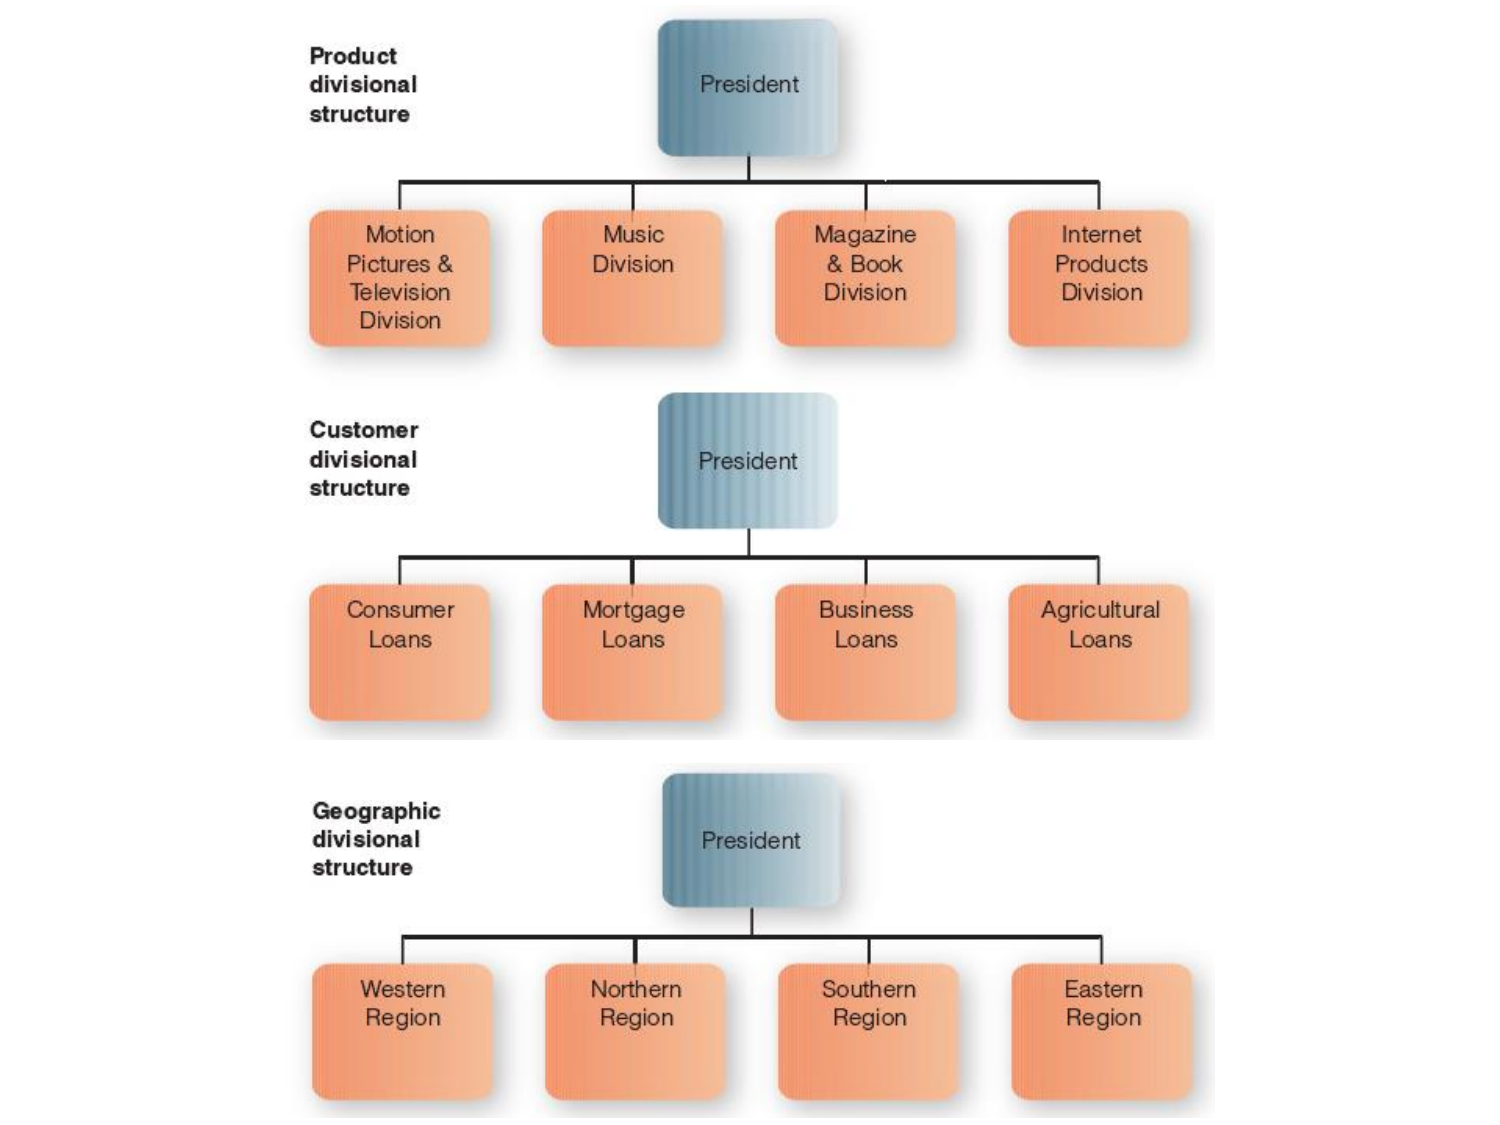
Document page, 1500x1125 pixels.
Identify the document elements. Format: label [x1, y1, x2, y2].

picture [279, 5, 1215, 740]
picture [286, 762, 1215, 1119]
